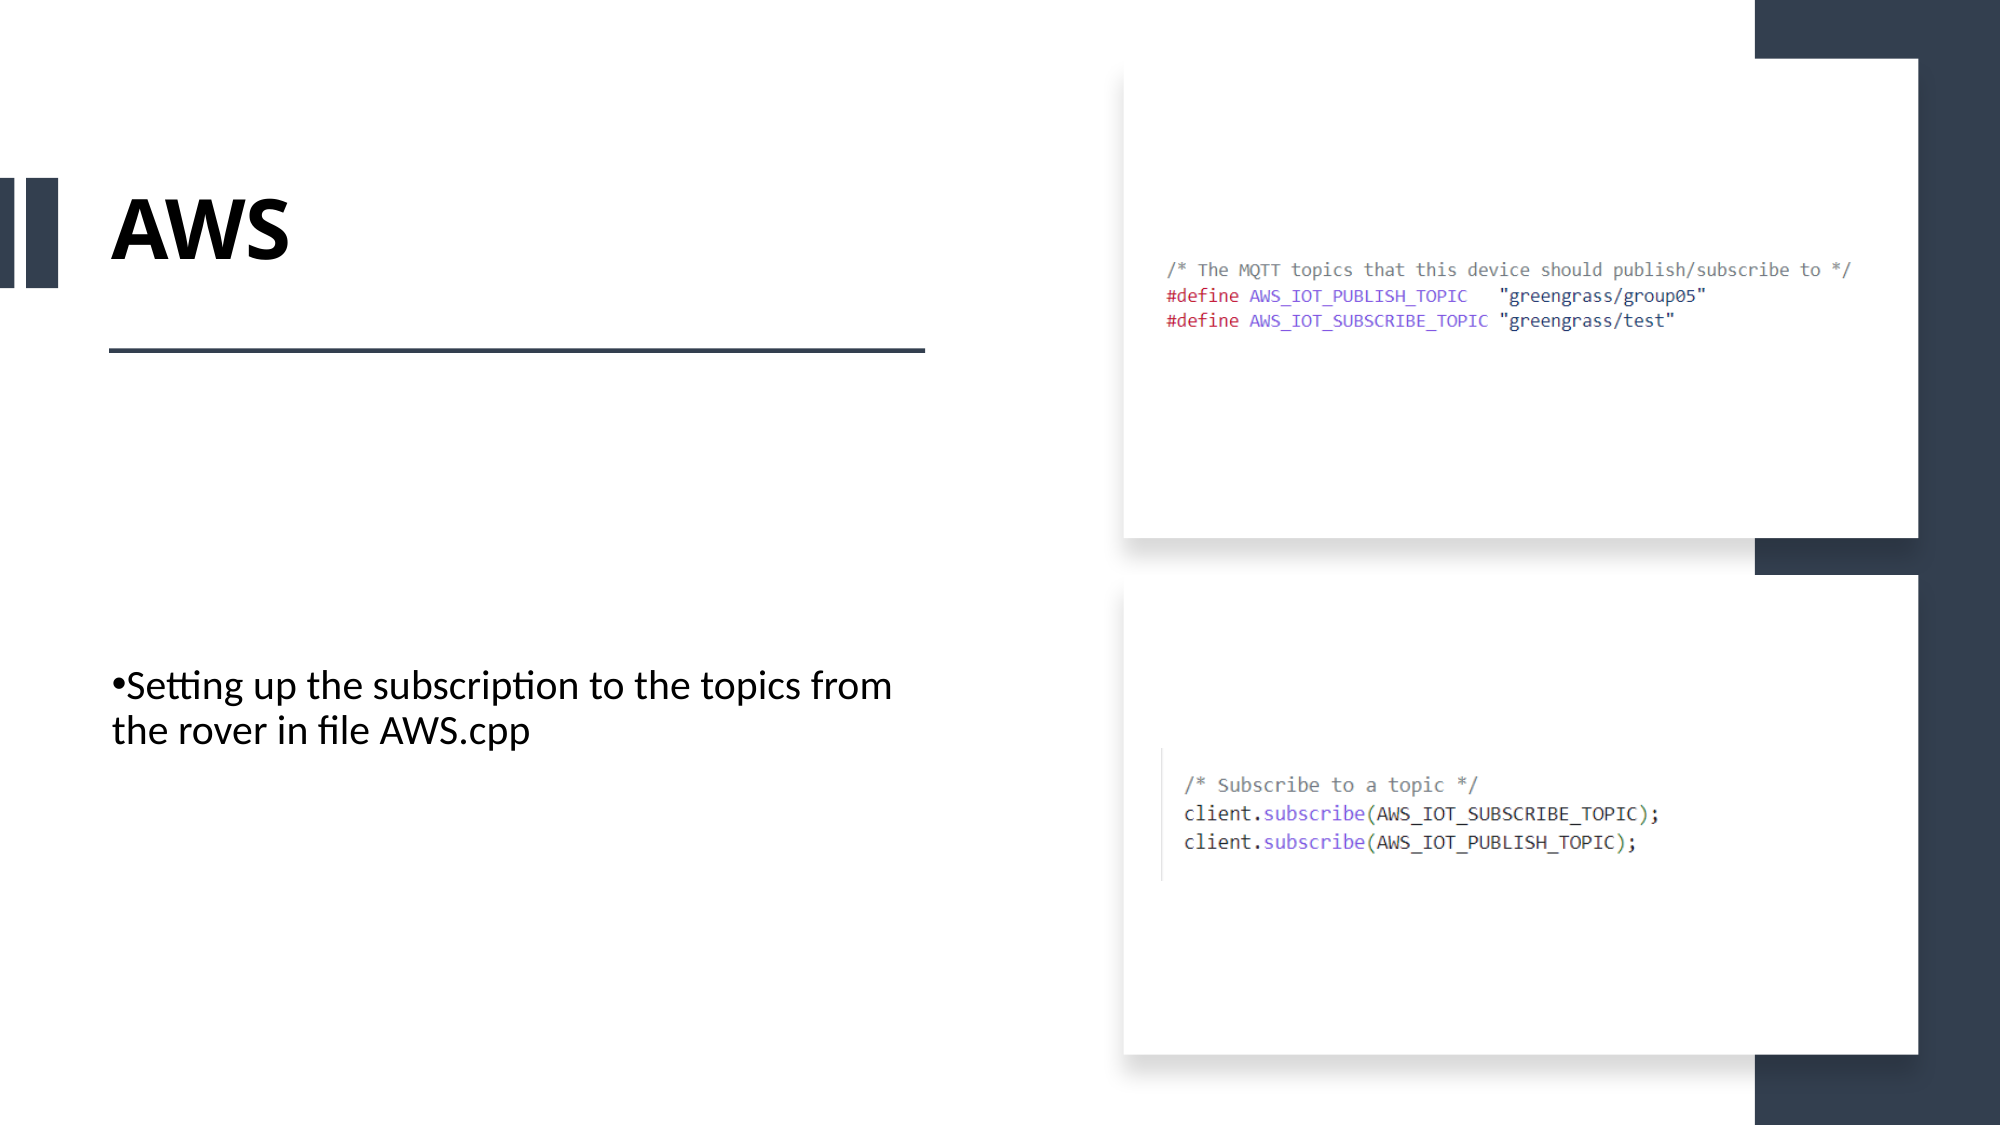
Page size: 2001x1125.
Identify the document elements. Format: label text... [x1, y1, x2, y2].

picture [1161, 247, 1884, 357]
text_box [0, 0, 1754, 1125]
text_box [1754, 0, 2000, 1125]
text_box [108, 347, 926, 354]
text_box AWS [96, 140, 963, 326]
text_box Setting up the subscription to the topics from the rover in file AWS.cpp [96, 382, 963, 1036]
text_box [1123, 58, 1919, 539]
picture [1161, 748, 1883, 881]
text_box [1123, 574, 1919, 1056]
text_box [0, 177, 59, 289]
